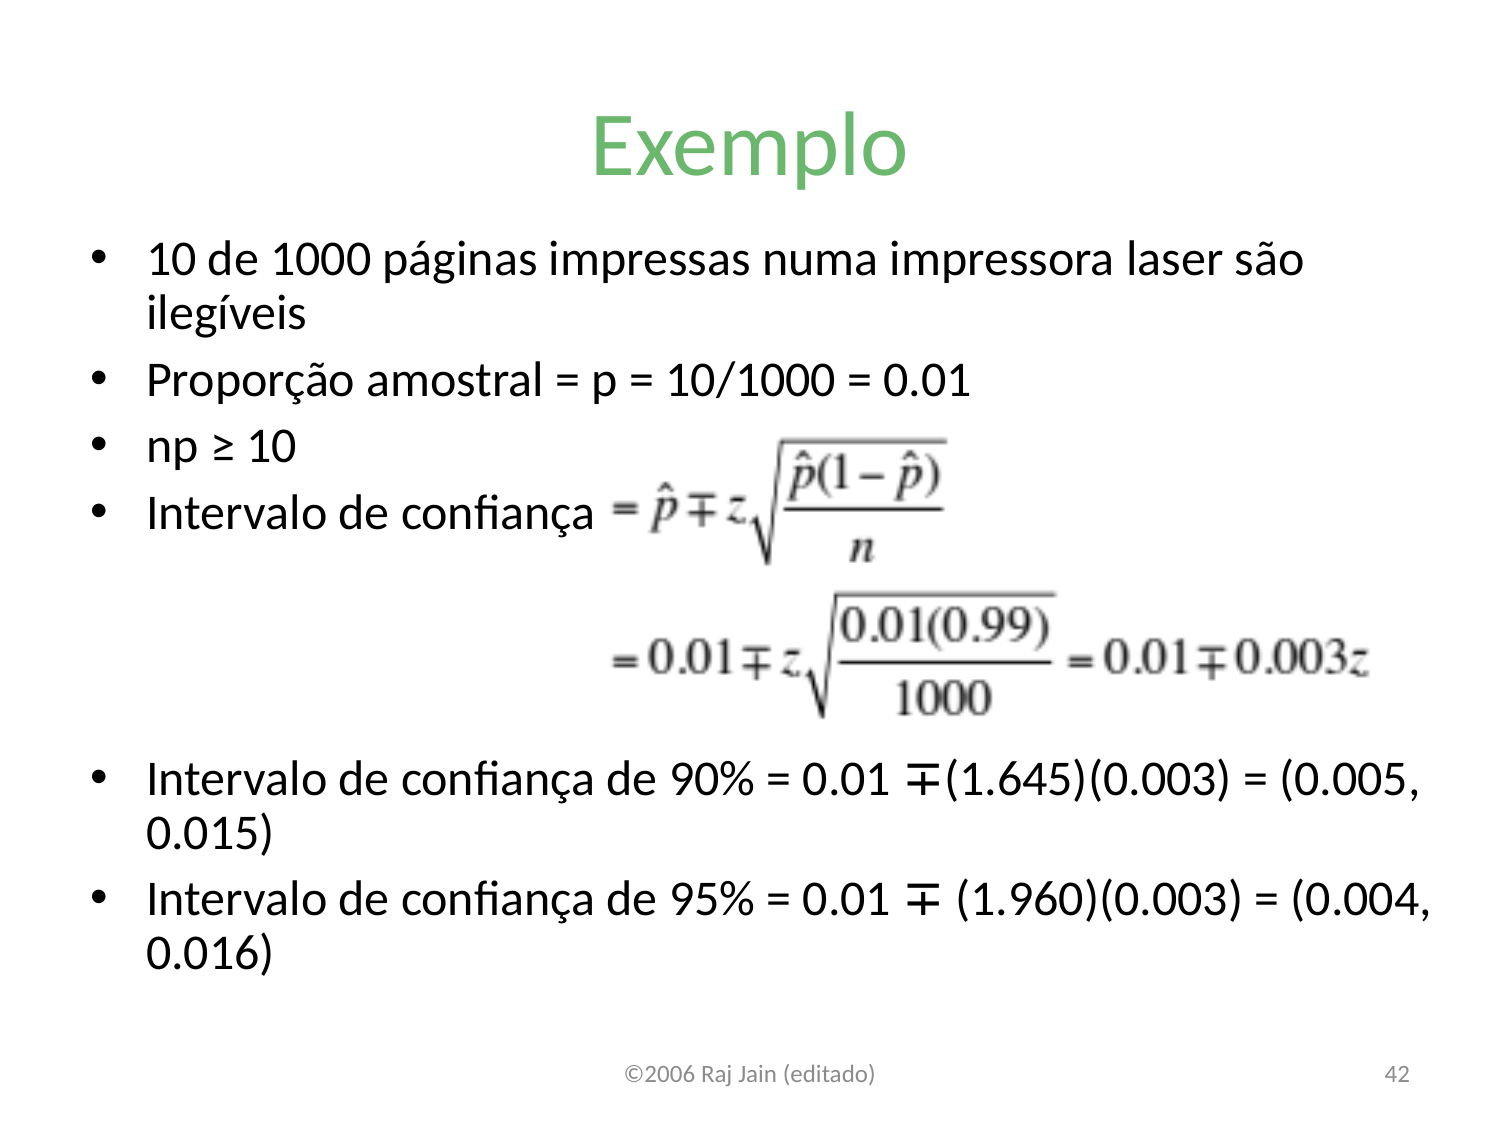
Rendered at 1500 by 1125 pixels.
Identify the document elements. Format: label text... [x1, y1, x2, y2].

slide_number 42 [1074, 1042, 1425, 1103]
list 10 de 1000 páginas impressas numa impressora laser são ilegíveis Proporção amostral = p = 10/1000 = 0.01 np ≥ 10 Intervalo de confiança Intervalo de confiança de 90% = 0.01 ∓(1.645)(0.003) = (0.005, 0.015) Intervalo de confiança de 95% = 0.01 ∓ (1.960)(0.003) = (0.004, 0.016) [75, 224, 1475, 1063]
title Exemplo [75, 45, 1425, 224]
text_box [580, 413, 1402, 739]
footer ©2006 Raj Jain (editado) [512, 1042, 988, 1103]
